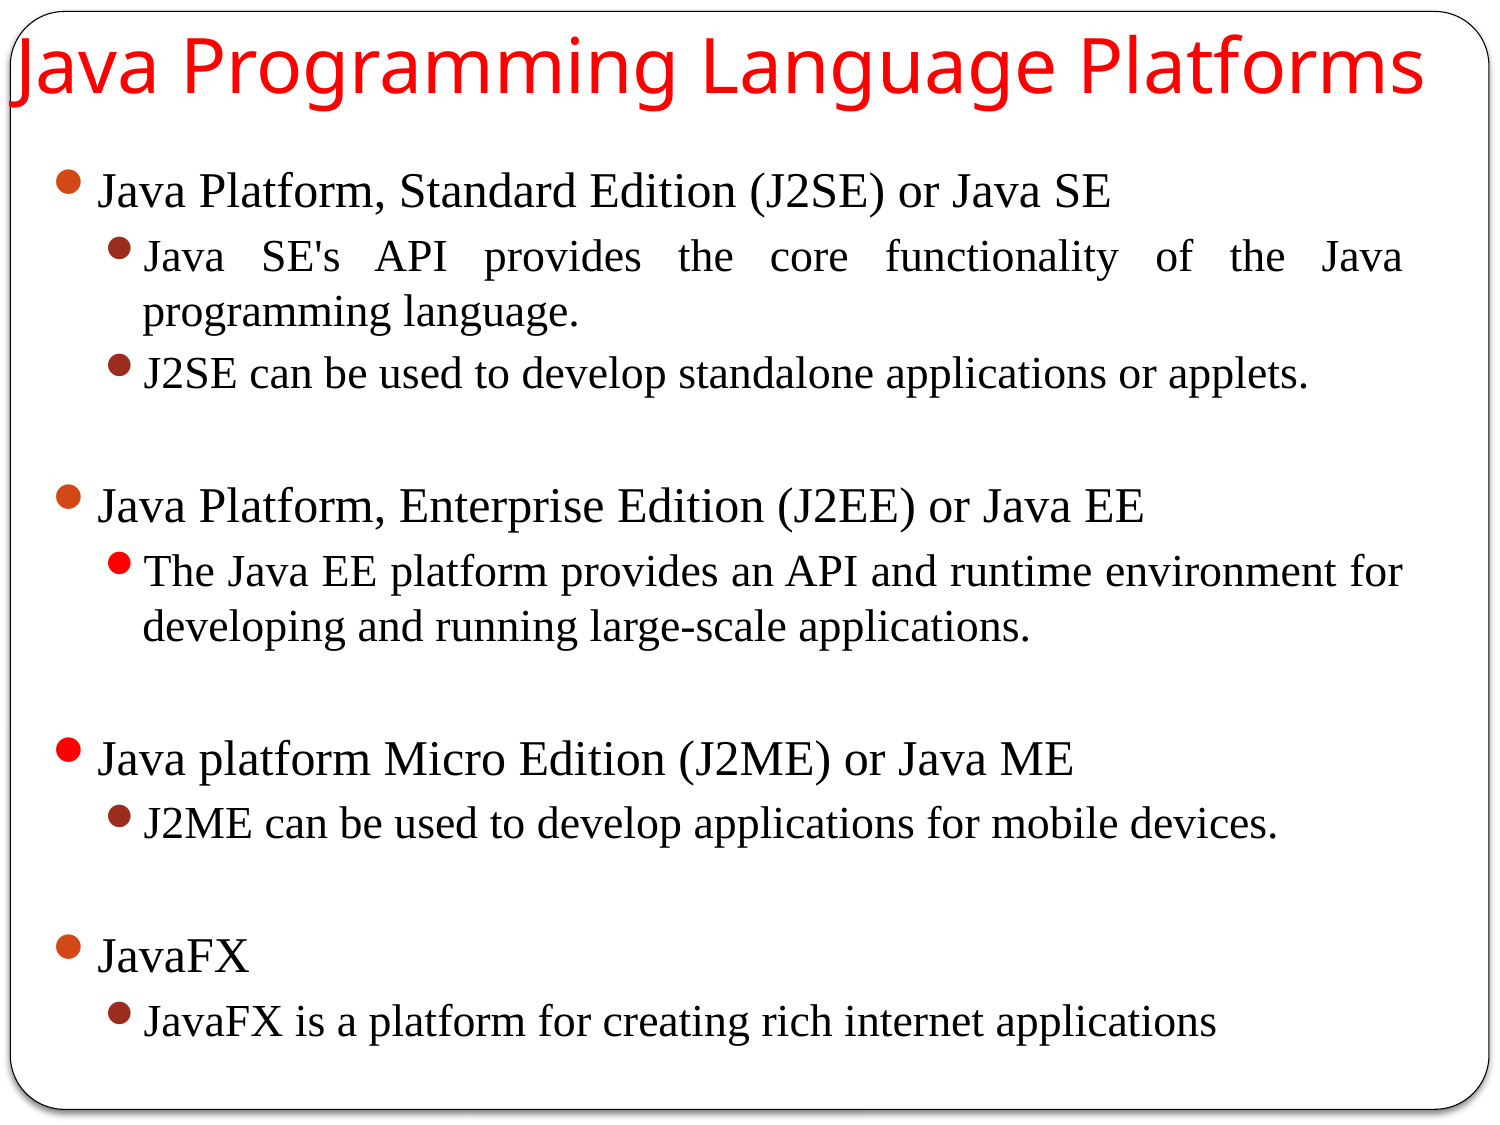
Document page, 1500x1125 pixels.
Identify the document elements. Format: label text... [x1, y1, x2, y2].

list Java Platform, Standard Edition (J2SE) or Java SE Java SE's API provides the core functionality of the Java programming language. J2SE can be used to develop standalone applications or applets. Java Platform, Enterprise Edition (J2EE) or Java EE The Java EE platform provides an API and runtime environment for developing and running large-scale applications. Java platform Micro Edition (J2ME) or Java ME J2ME can be used to develop applications for mobile devices. JavaFX JavaFX is a platform for creating rich internet applications [37, 149, 1420, 1090]
title Java Programming Language Platforms [0, 0, 1500, 124]
